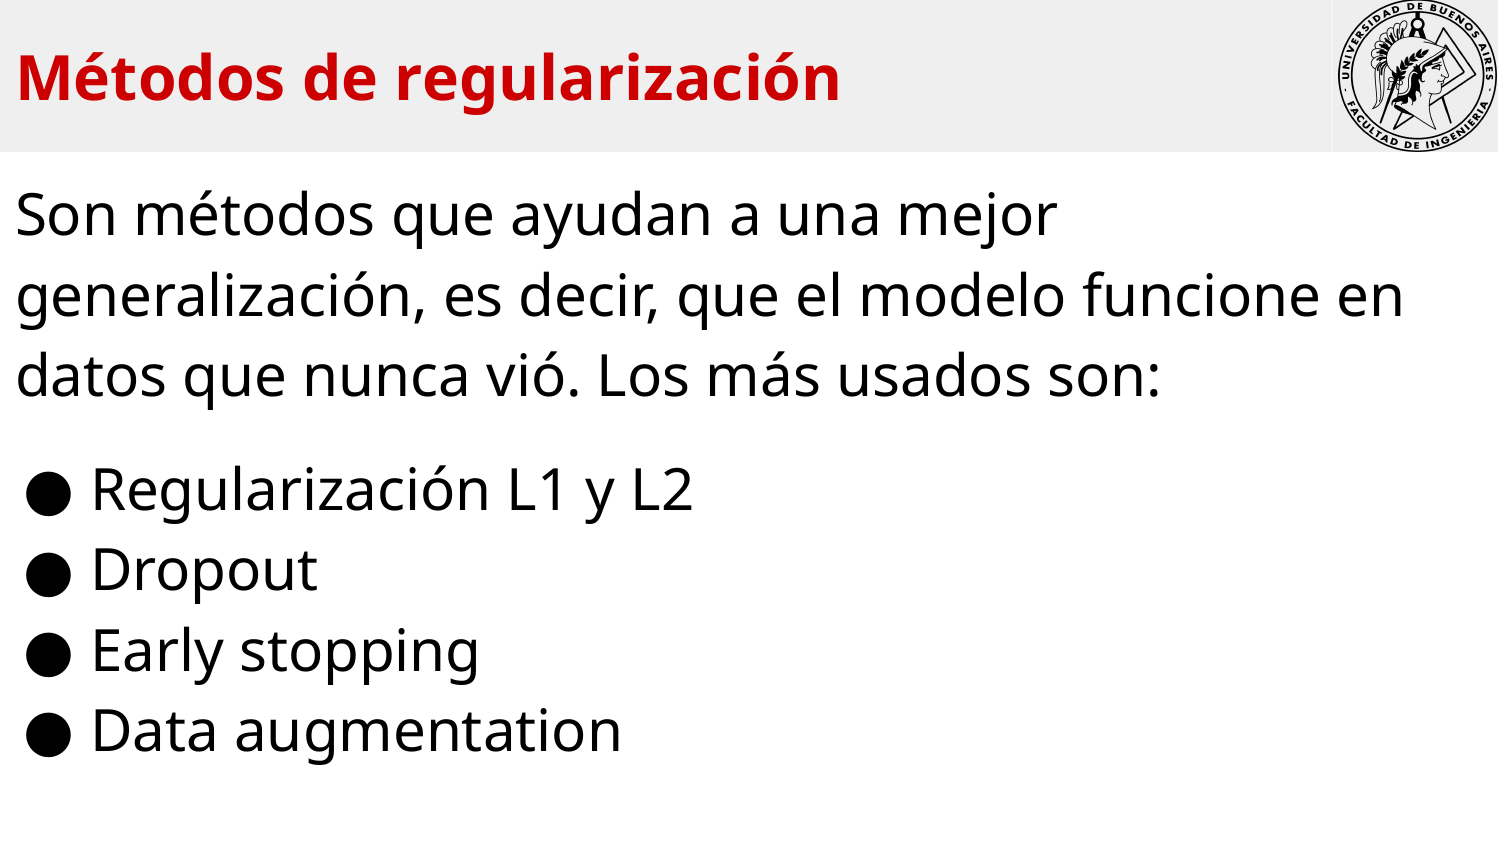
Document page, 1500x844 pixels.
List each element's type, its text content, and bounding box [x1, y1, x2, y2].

text_box Métodos de regularización [0, 0, 1332, 152]
picture [1338, 0, 1497, 151]
text_box Son métodos que ayudan a una mejor generalización, es decir, que el modelo funcione en datos que nunca vió. Los más usados son: Regularización L1 y L2 Dropout Early stopping Data augmentation [0, 151, 1497, 844]
